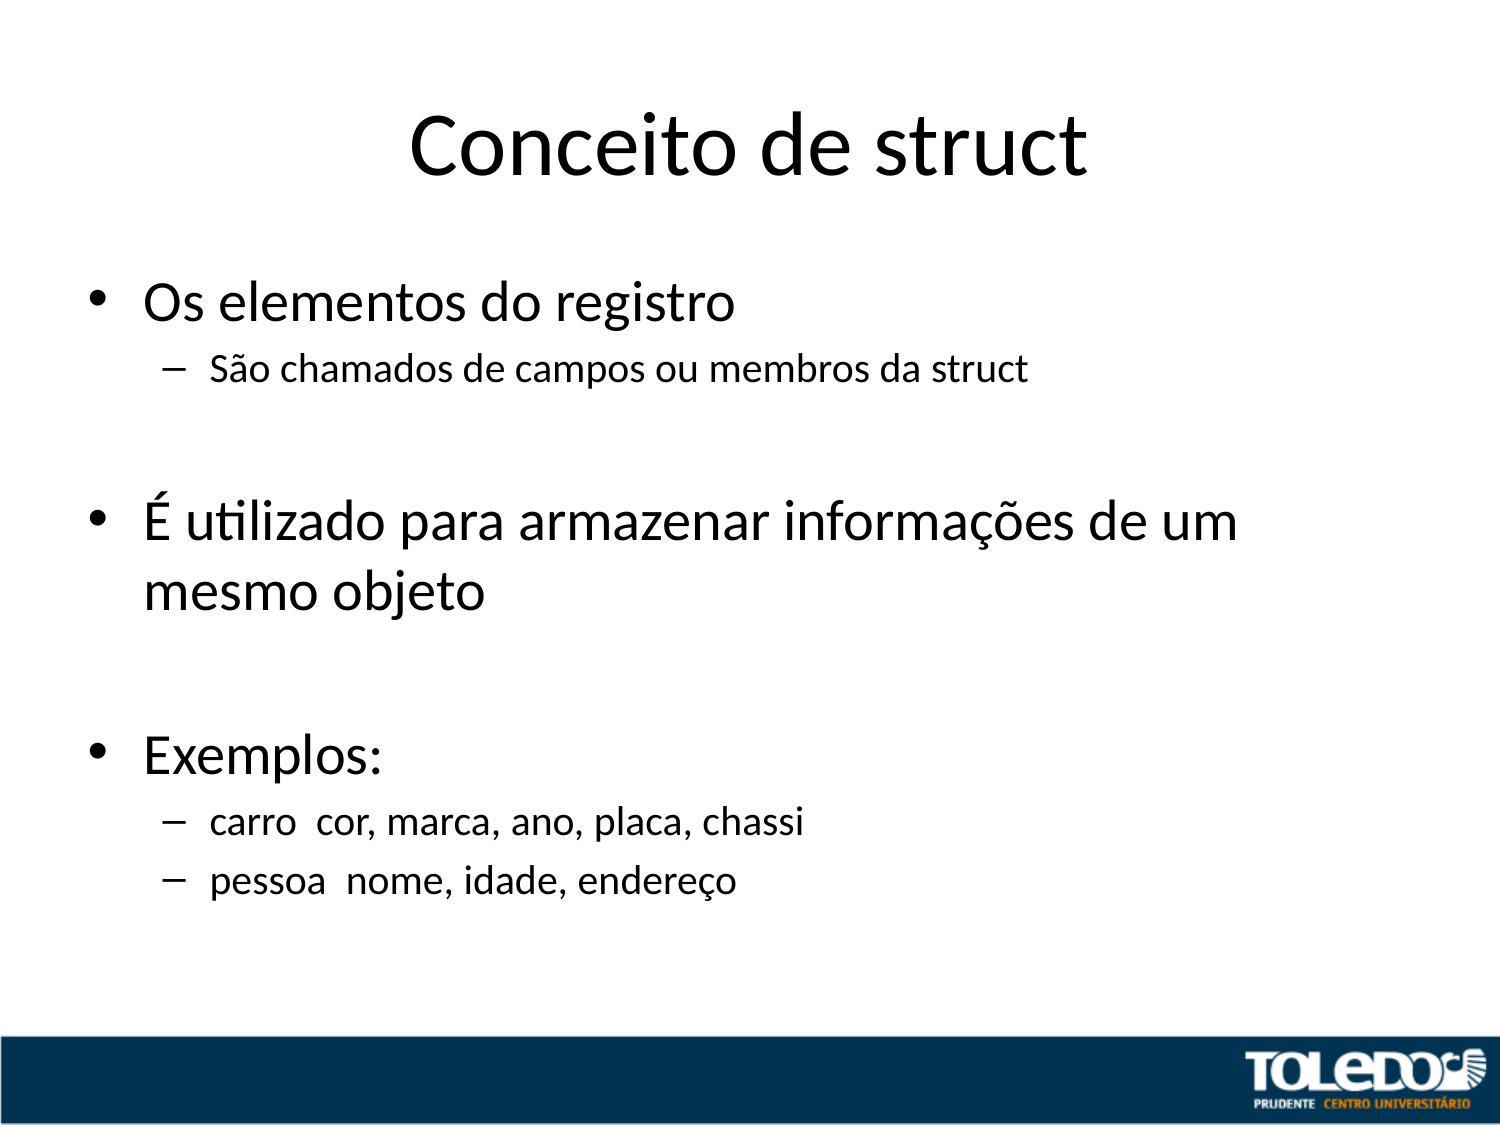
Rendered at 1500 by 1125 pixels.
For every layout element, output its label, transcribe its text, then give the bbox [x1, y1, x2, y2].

picture [0, 0, 1500, 1125]
title Conceito de struct [75, 45, 1425, 233]
list Os elementos do registro São chamados de campos ou membros da struct É utilizado para armazenar informações de um mesmo objeto Exemplos: carro cor, marca, ano, placa, chassi pessoa nome, idade, endereço [72, 255, 1423, 1000]
